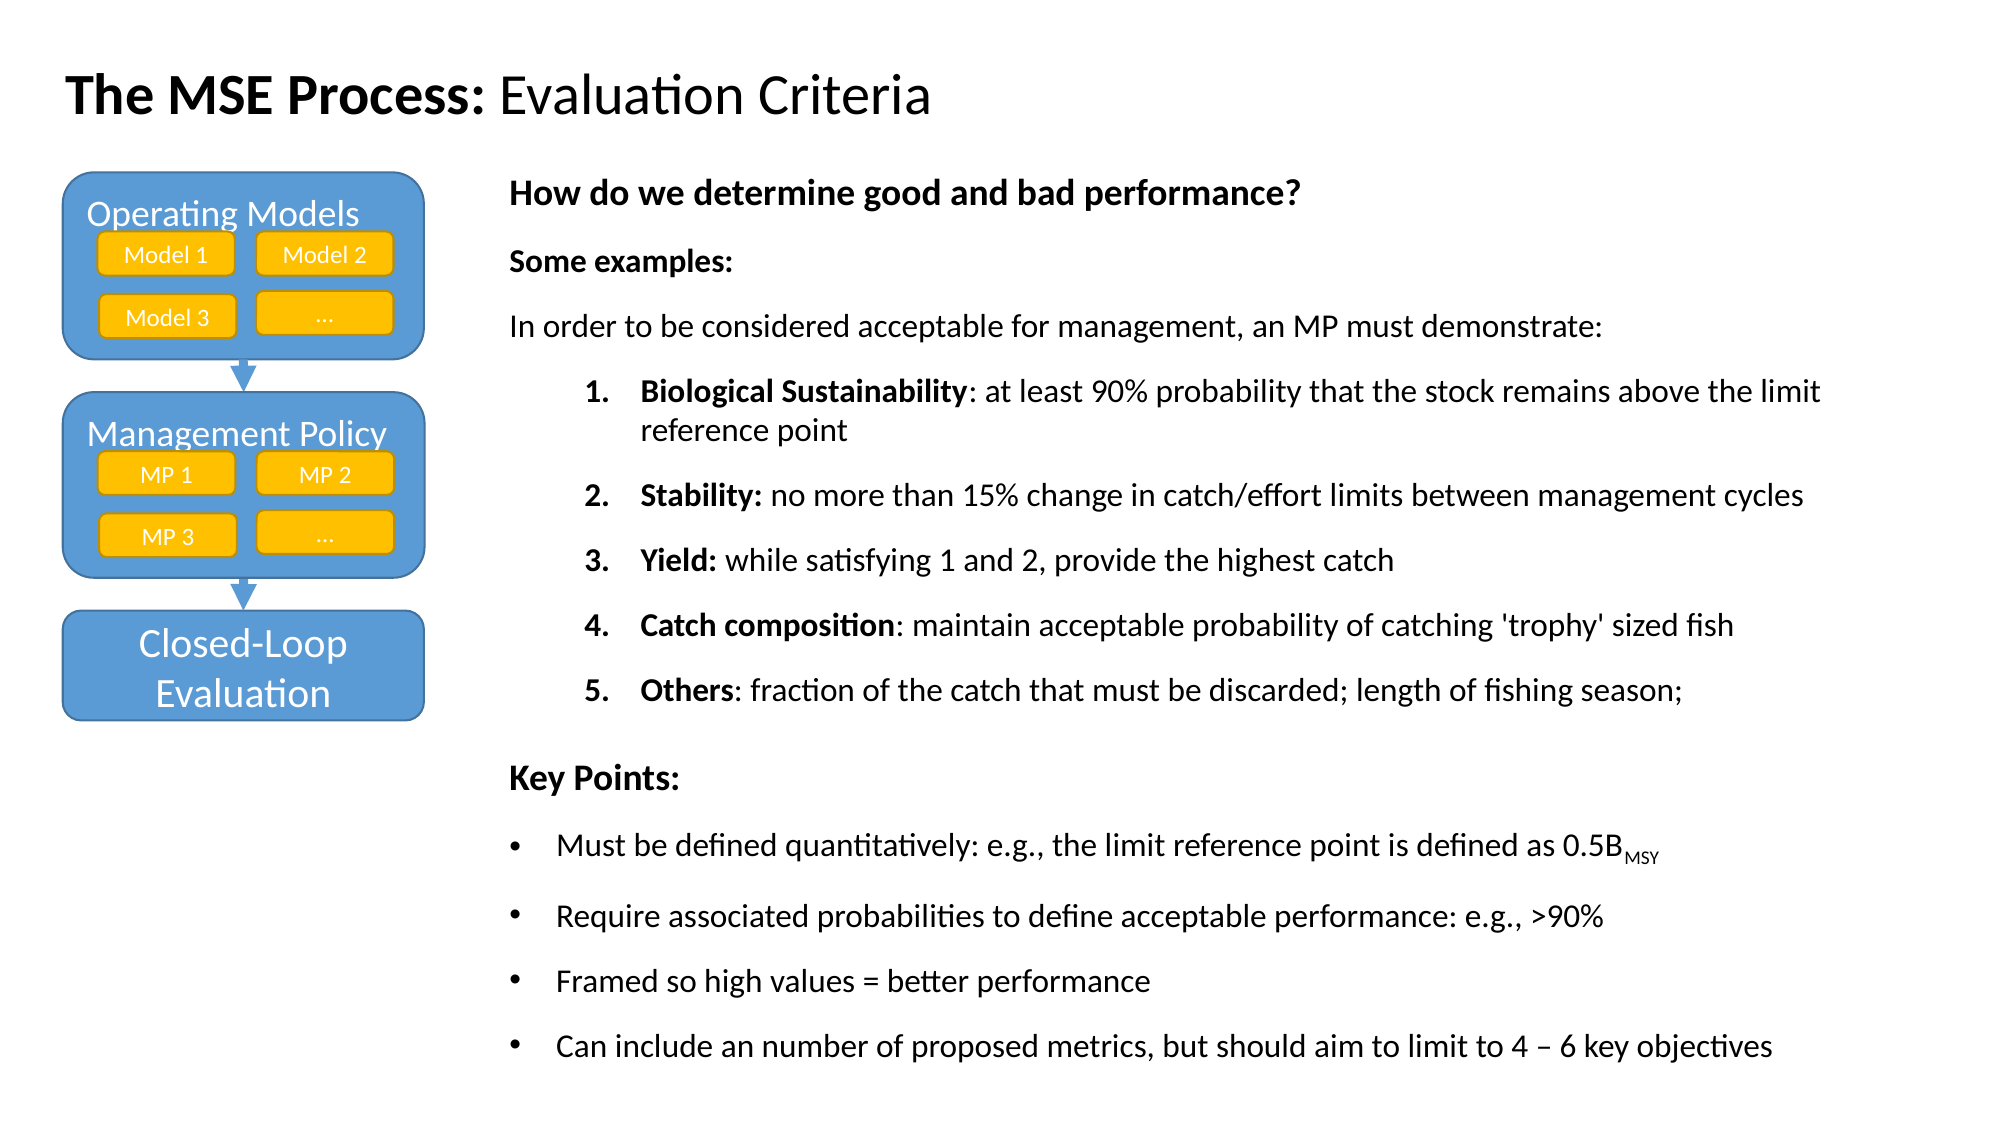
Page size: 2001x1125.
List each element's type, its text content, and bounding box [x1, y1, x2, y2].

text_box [62, 172, 424, 360]
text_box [62, 392, 425, 578]
text_box Key Points: Must be defined quantitatively: e.g., the limit reference point is defined as 0.5BMSY Require associated probabilities to define acceptable performance: e.g., >90% Framed so high values = better performance Can include an number of proposed metrics, but should aim to limit to 4 – 6 key objectives [494, 745, 1831, 1072]
text_box The MSE Process: Evaluation Criteria [50, 48, 1898, 134]
text_box How do we determine good and bad performance? [494, 160, 1552, 221]
text_box Closed-Loop Evaluation [61, 609, 425, 722]
text_box Some examples: In order to be considered acceptable for management, an MP must demonstrate: Biological Sustainability: at least 90% probability that the stock remains above the limit reference point Stability: no more than 15% change in catch/effort limits between management cycles Yield: while satisfying 1 and 2, provide the highest catch Catch composition: maintain acceptable probability of catching 'trophy' sized fish Others: fraction of the catch that must be discarded; length of fishing season; [494, 231, 1857, 716]
